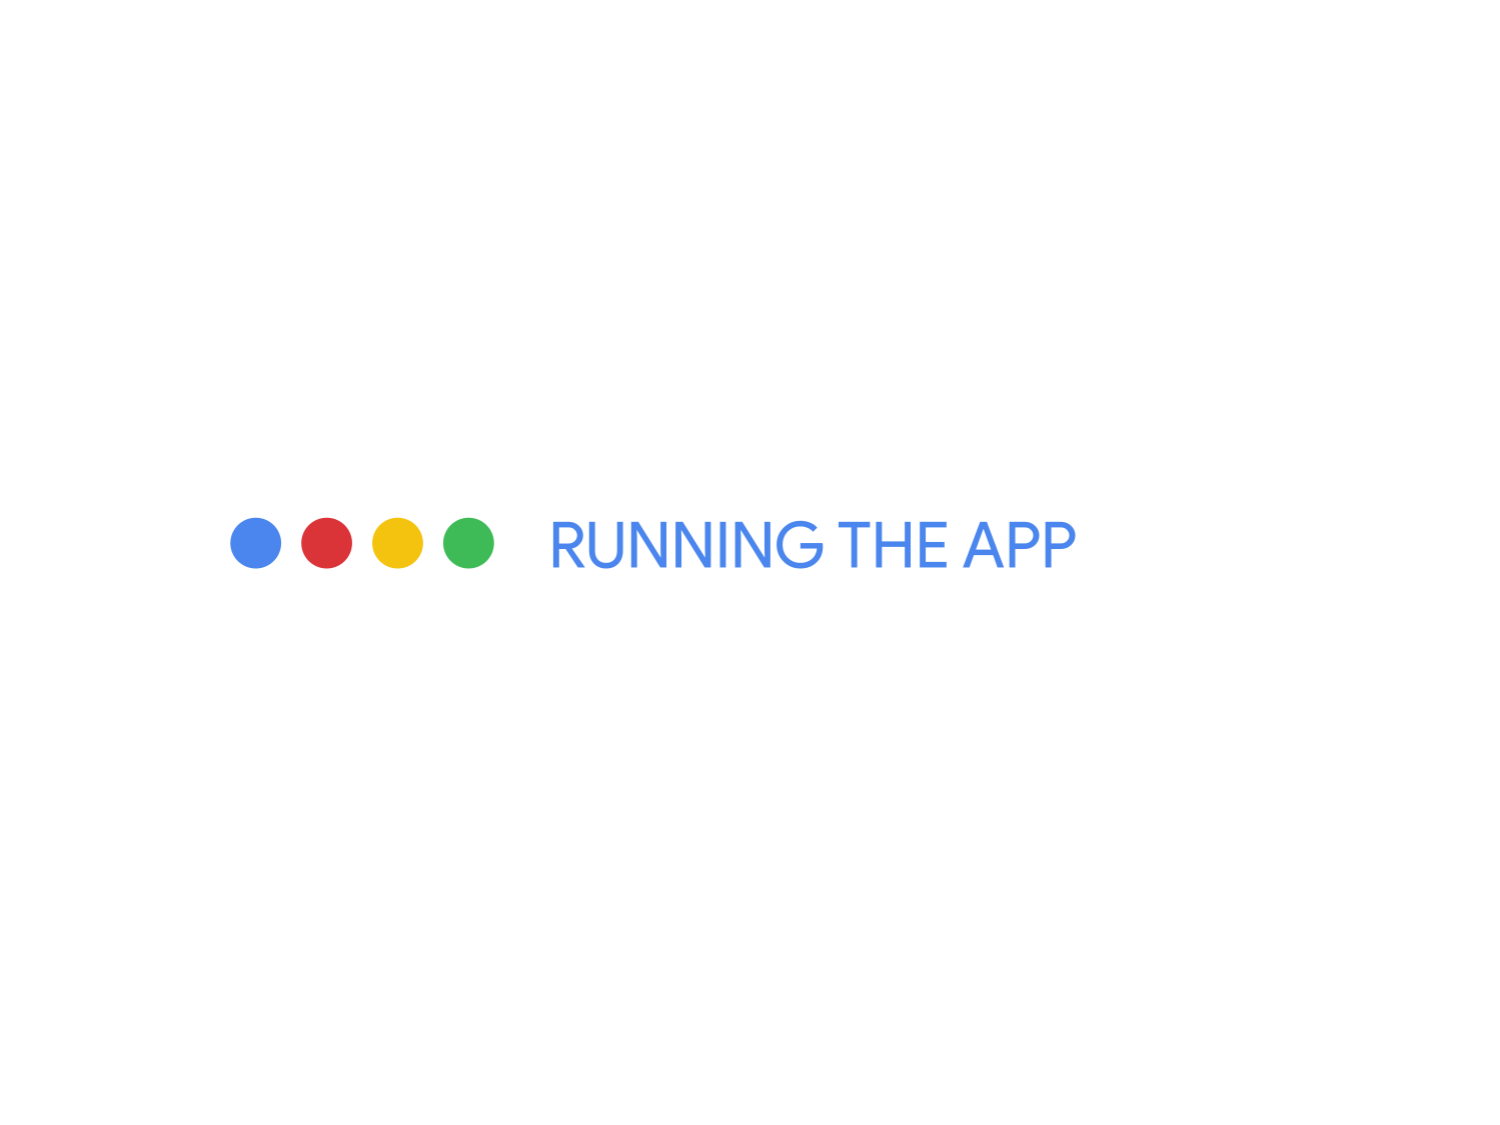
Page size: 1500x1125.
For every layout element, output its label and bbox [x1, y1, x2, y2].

list [53, 37, 1472, 1101]
